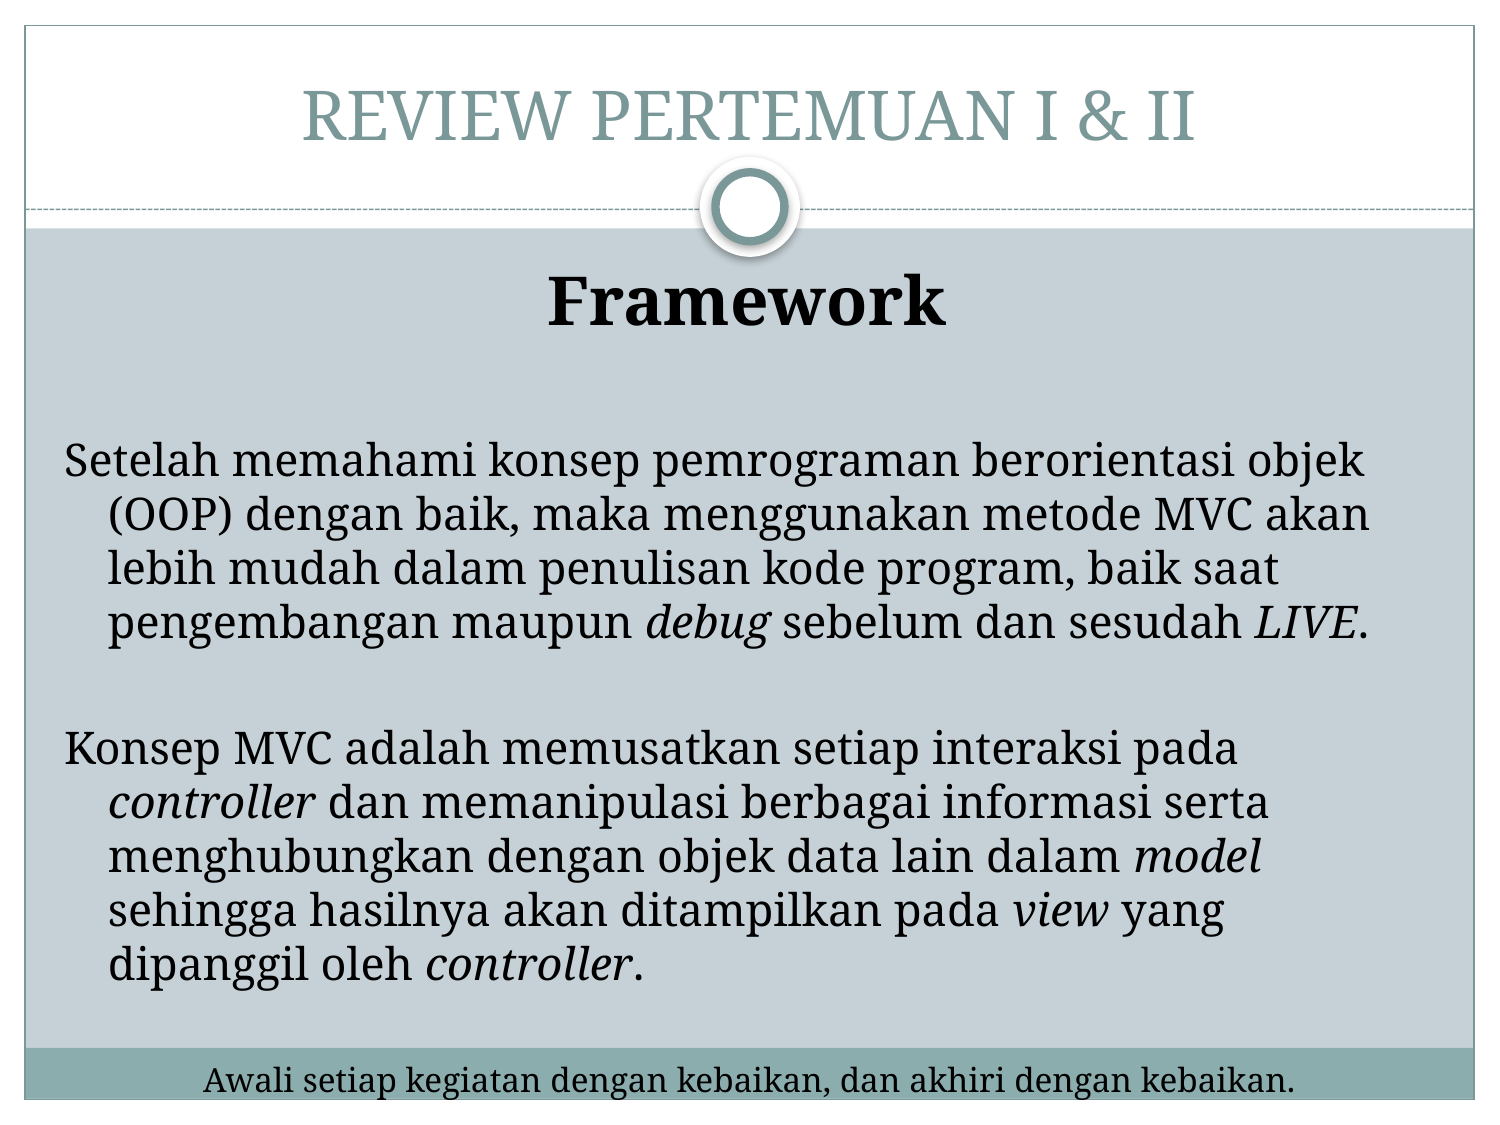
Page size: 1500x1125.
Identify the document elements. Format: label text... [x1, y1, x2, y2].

title REVIEW PERTEMUAN I & II [49, 37, 1450, 162]
text_box Awali setiap kegiatan dengan kebaikan, dan akhiri dengan kebaikan. [50, 1051, 1450, 1112]
list Framework Setelah memahami konsep pemrograman berorientasi objek (OOP) dengan baik, maka menggunakan metode MVC akan lebih mudah dalam penulisan kode program, baik saat pengembangan maupun debug sebelum dan sesudah LIVE. Konsep MVC adalah memusatkan setiap interaksi pada controller dan memanipulasi berbagai informasi serta menghubungkan dengan objek data lain dalam model sehingga hasilnya akan ditampilkan pada view yang dipanggil oleh controller. [49, 250, 1445, 1001]
